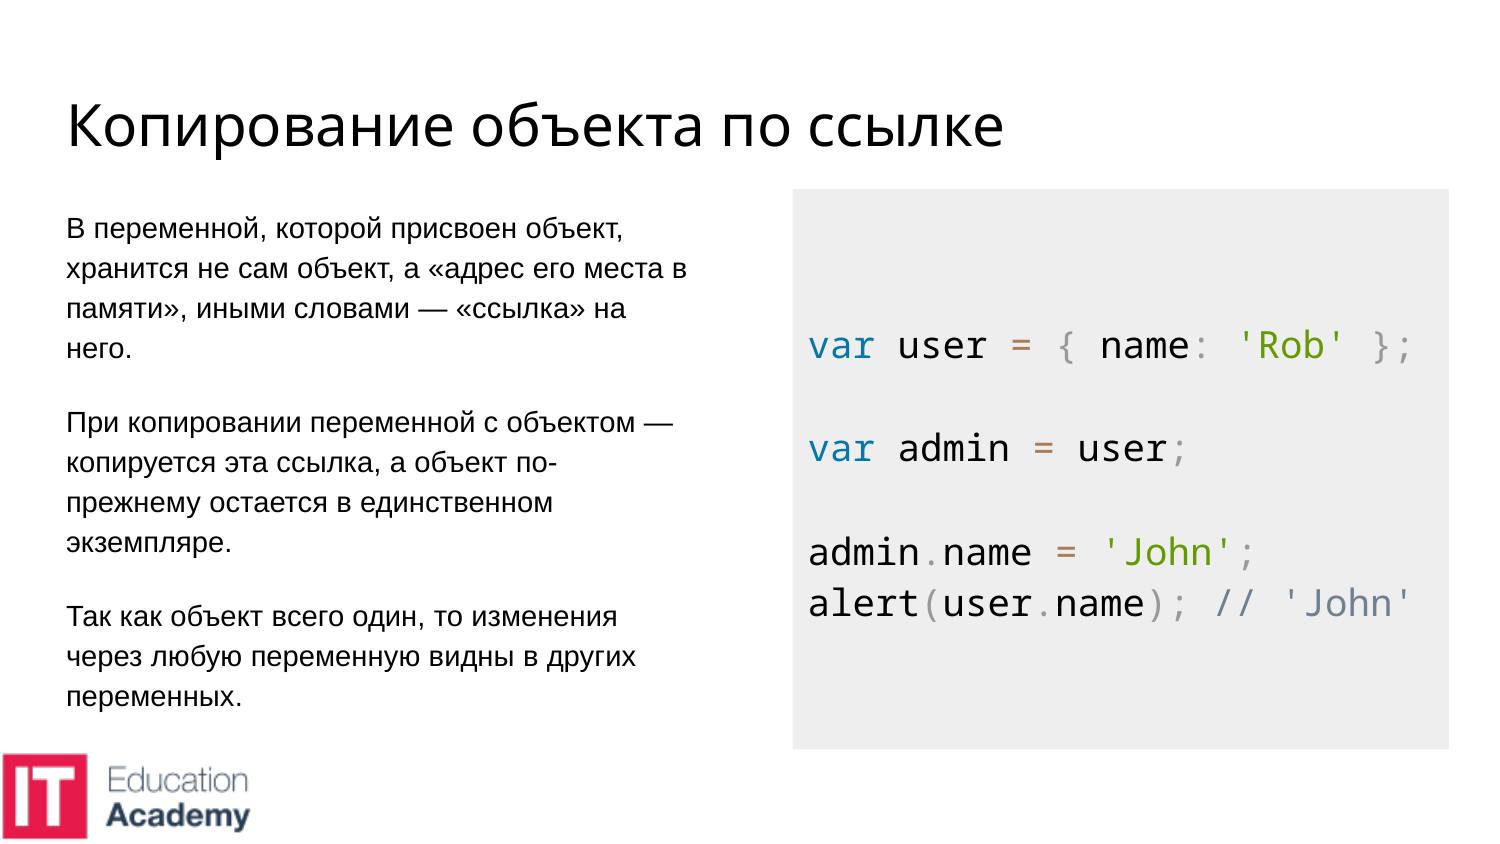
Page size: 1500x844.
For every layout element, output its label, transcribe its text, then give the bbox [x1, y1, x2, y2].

list В переменной, которой присвоен объект, хранится не сам объект, а «адрес его места в памяти», иными словами — «ссылка» на него. При копировании переменной с объектом — копируется эта ссылка, а объект по-прежнему остается в единственном экземпляре. Так как объект всего один, то изменения через любую переменную видны в других переменных. [51, 189, 708, 750]
list var user = { name: 'Rob' }; var admin = user; admin.name = 'John'; alert(user.name); // 'John' [792, 189, 1449, 750]
picture [0, 752, 255, 842]
title Копирование объекта по ссылке [51, 72, 1449, 167]
